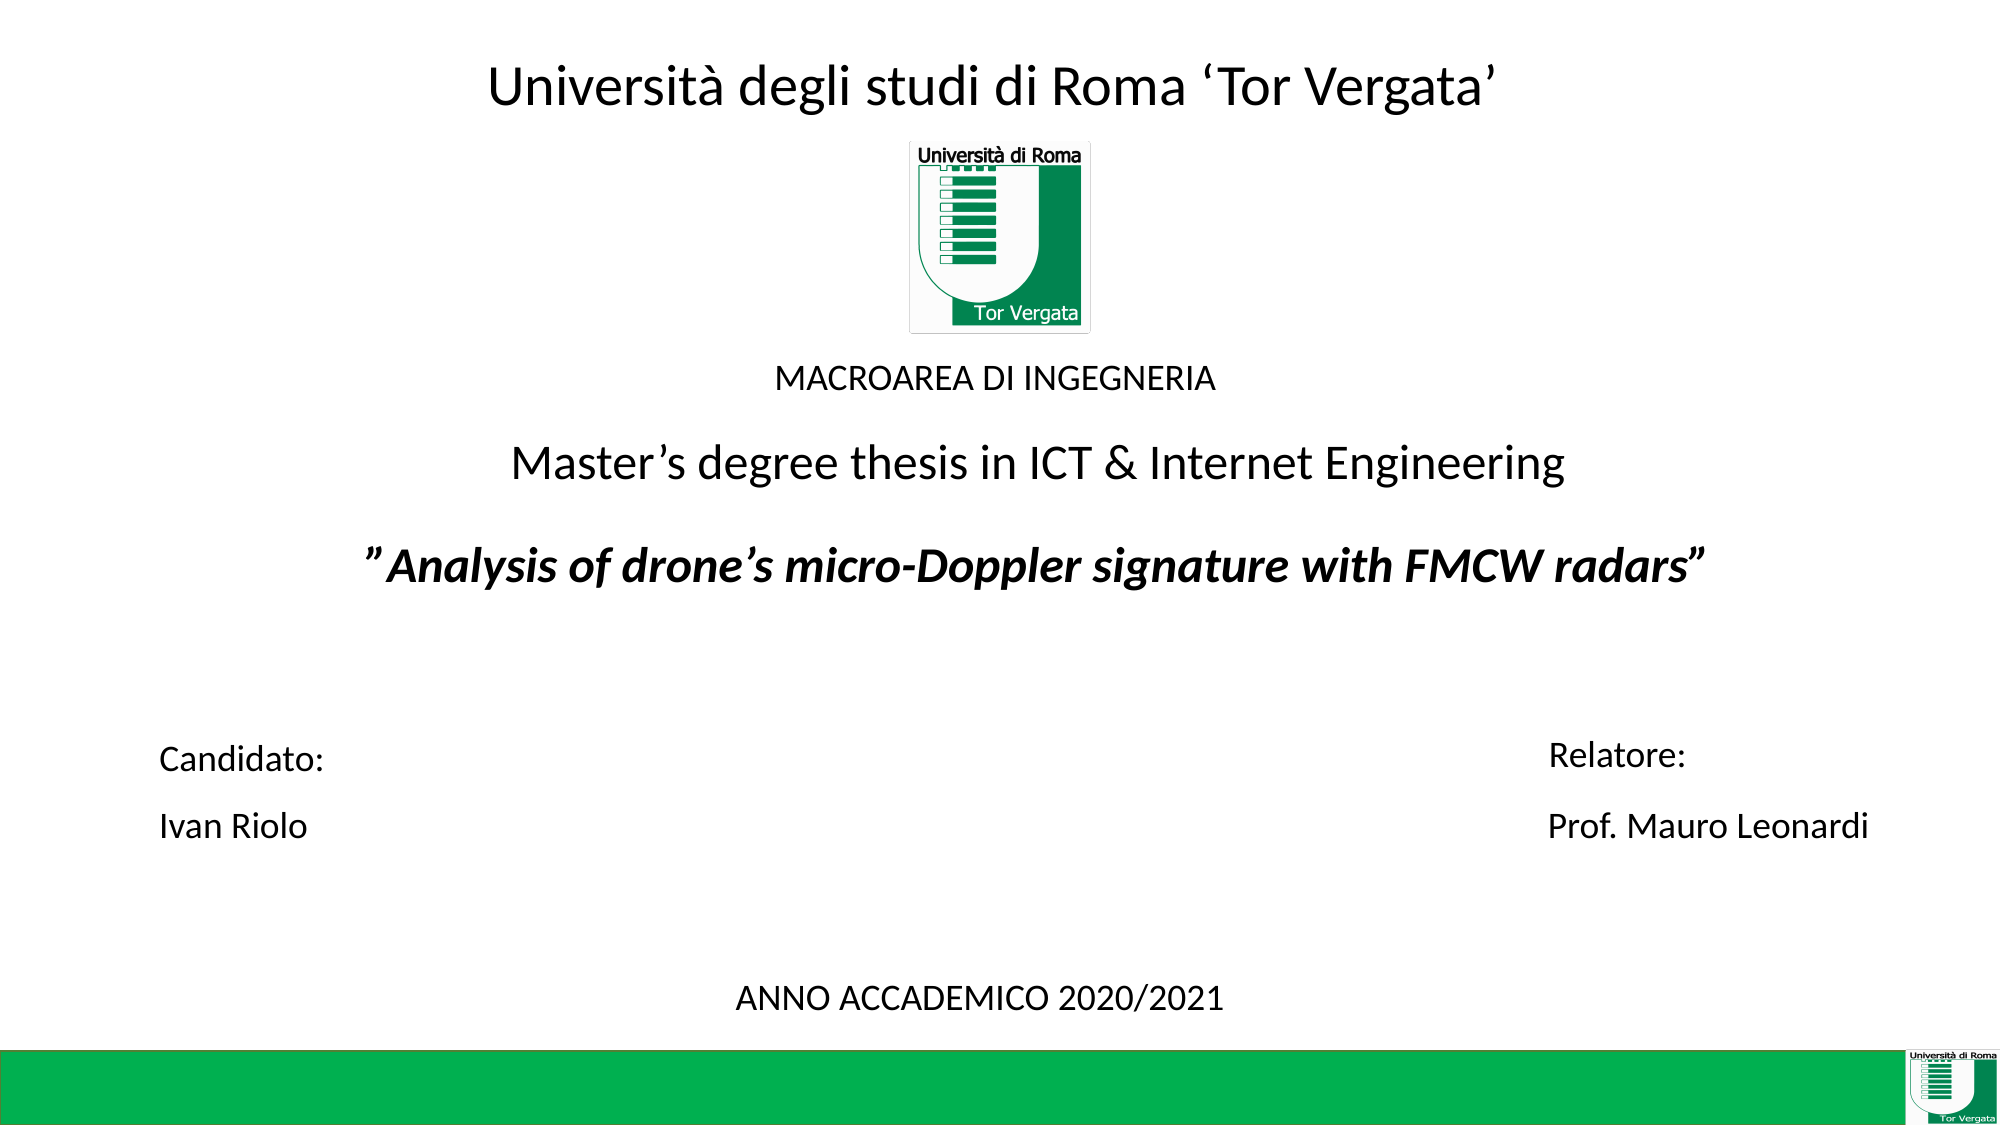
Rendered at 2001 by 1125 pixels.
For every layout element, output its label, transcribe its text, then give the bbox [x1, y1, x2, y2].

picture [892, 129, 1108, 339]
text_box ”Analysis of drone’s micro-Doppler signature with FMCW radars” [350, 524, 1726, 600]
text_box Prof. Mauro Leonardi [1533, 794, 1912, 854]
text_box Master’s degree thesis in ICT & Internet Engineering [495, 422, 1581, 497]
text_box Relatore: [1534, 722, 1702, 783]
text_box Ivan Riolo [144, 794, 324, 854]
text_box Candidato: [144, 726, 340, 787]
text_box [0, 1045, 2000, 1125]
text_box MACROAREA DI INGEGNERIA [759, 345, 1241, 405]
text_box ANNO ACCADEMICO 2020/2021 [720, 965, 1240, 1026]
text_box Università degli studi di Roma ‘Tor Vergata’ [472, 39, 1527, 125]
